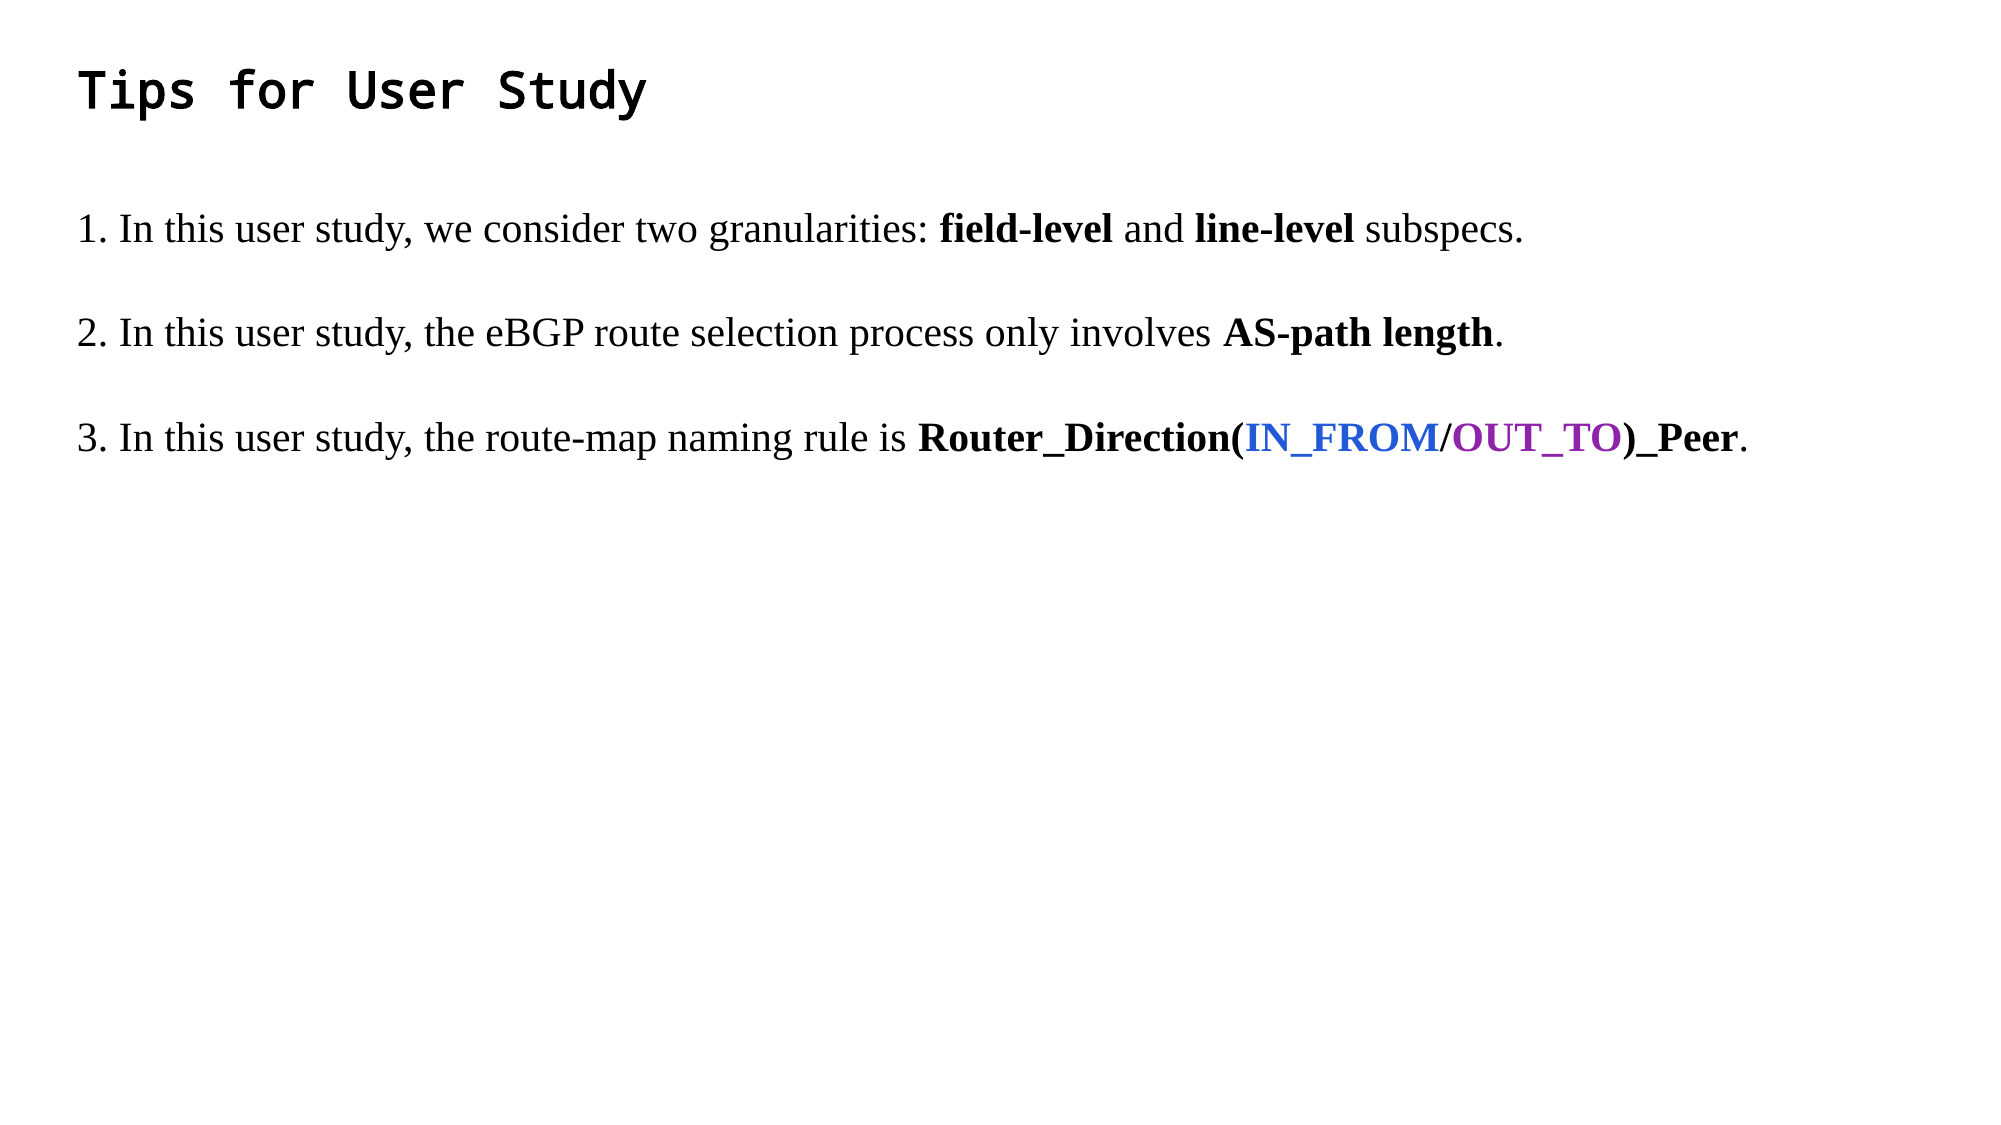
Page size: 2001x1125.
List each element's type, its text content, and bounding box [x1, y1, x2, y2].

title Tips for User Study [62, 31, 1938, 152]
text_box 1. In this user study, we consider two granularities: field-level and line-level subspecs. 2. In this user study, the eBGP route selection process only involves AS-path length. 3. In this user study, the route-map naming rule is Router_Direction(IN_FROM/OUT_TO)_Peer. [62, 193, 1988, 467]
